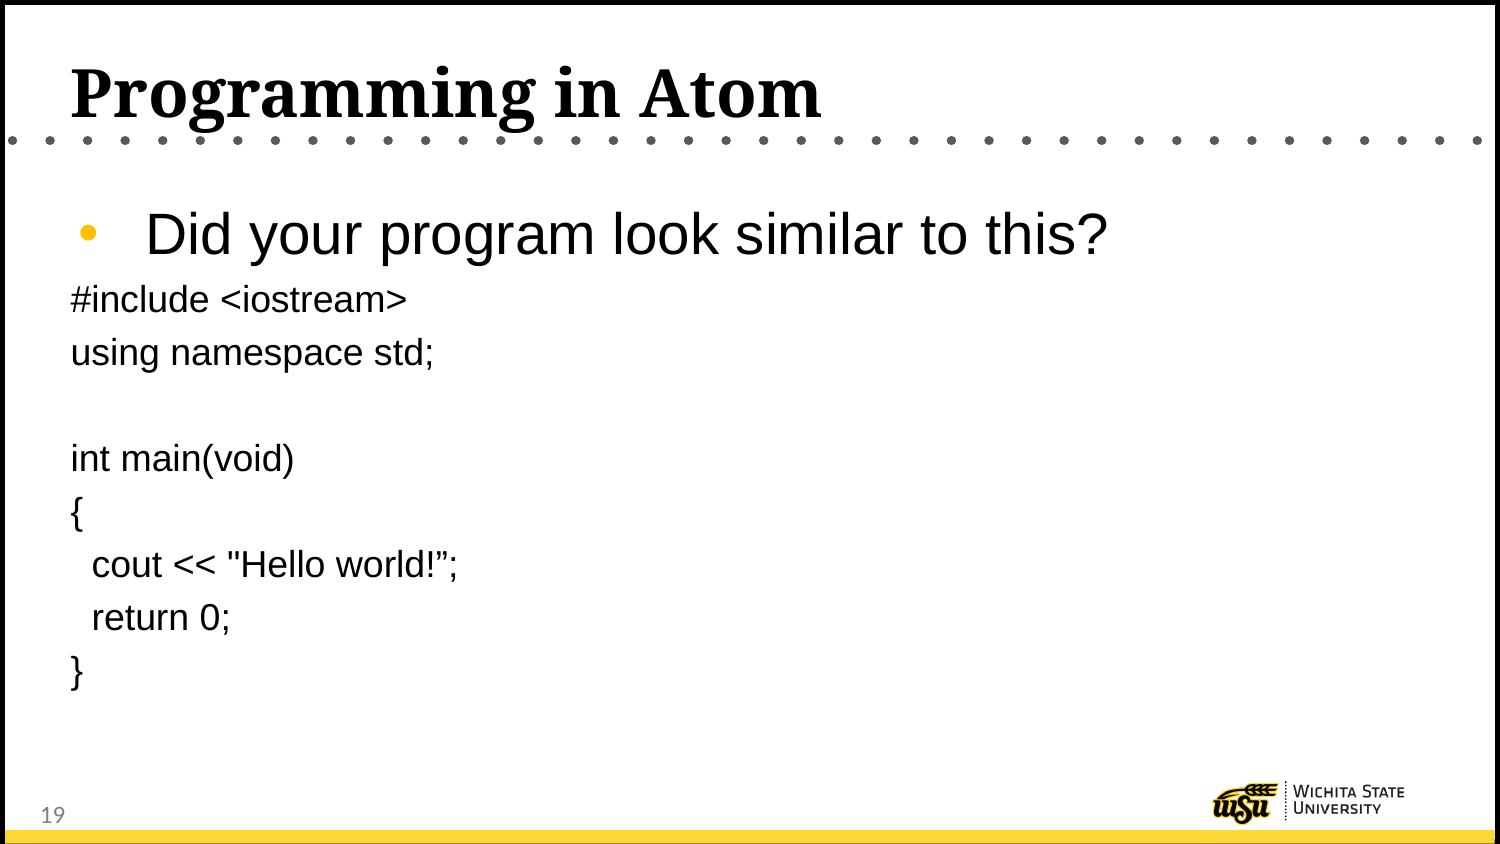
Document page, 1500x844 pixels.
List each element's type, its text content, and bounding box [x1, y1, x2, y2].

list Did your program look similar to this? #include <iostream> using namespace std; int main(void) { cout << "Hello world!”; return 0; } [55, 196, 1406, 754]
picture [1212, 781, 1404, 825]
title Programming in Atom [55, 33, 1450, 138]
